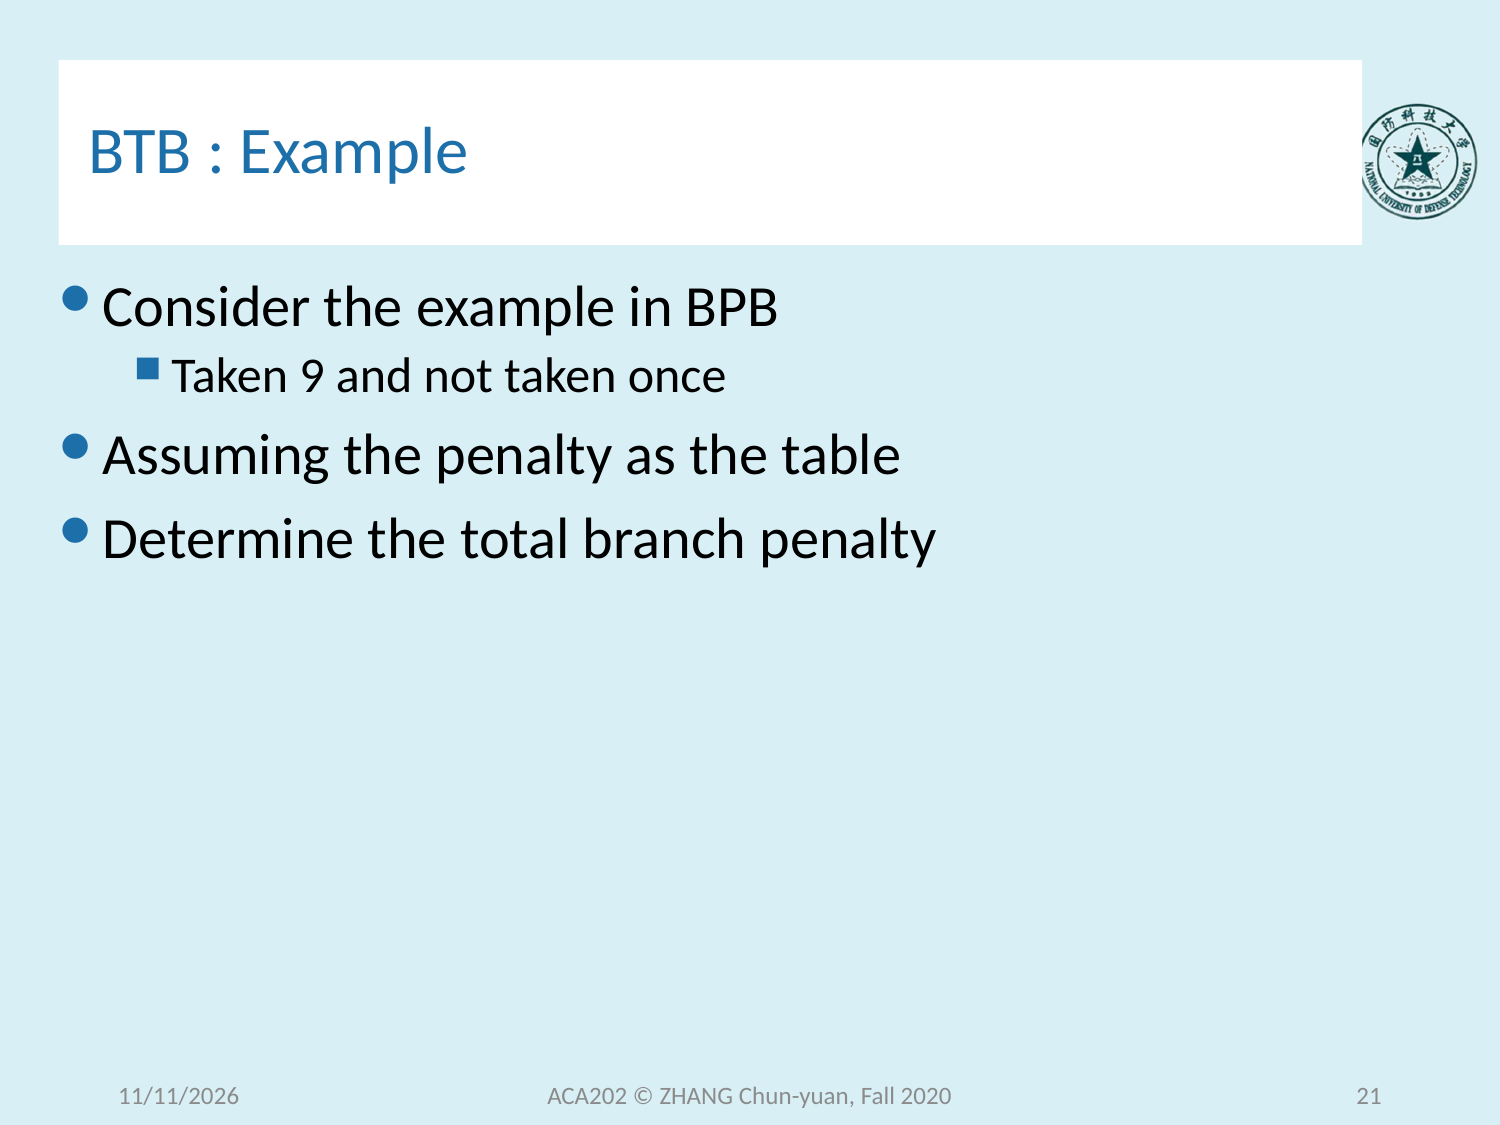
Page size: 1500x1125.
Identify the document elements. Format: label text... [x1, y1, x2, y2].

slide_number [103, 1064, 441, 1125]
title BTB : Example [58, 59, 1363, 245]
footer ACA202 © ZHANG Chun-yuan, Fall 2020 [496, 1064, 1004, 1125]
picture [1363, 102, 1480, 224]
slide_number 21 [1059, 1064, 1397, 1125]
list Consider the example in BPB Taken 9 and not taken once Assuming the penalty as the table Determine the total branch penalty [43, 268, 1457, 1045]
